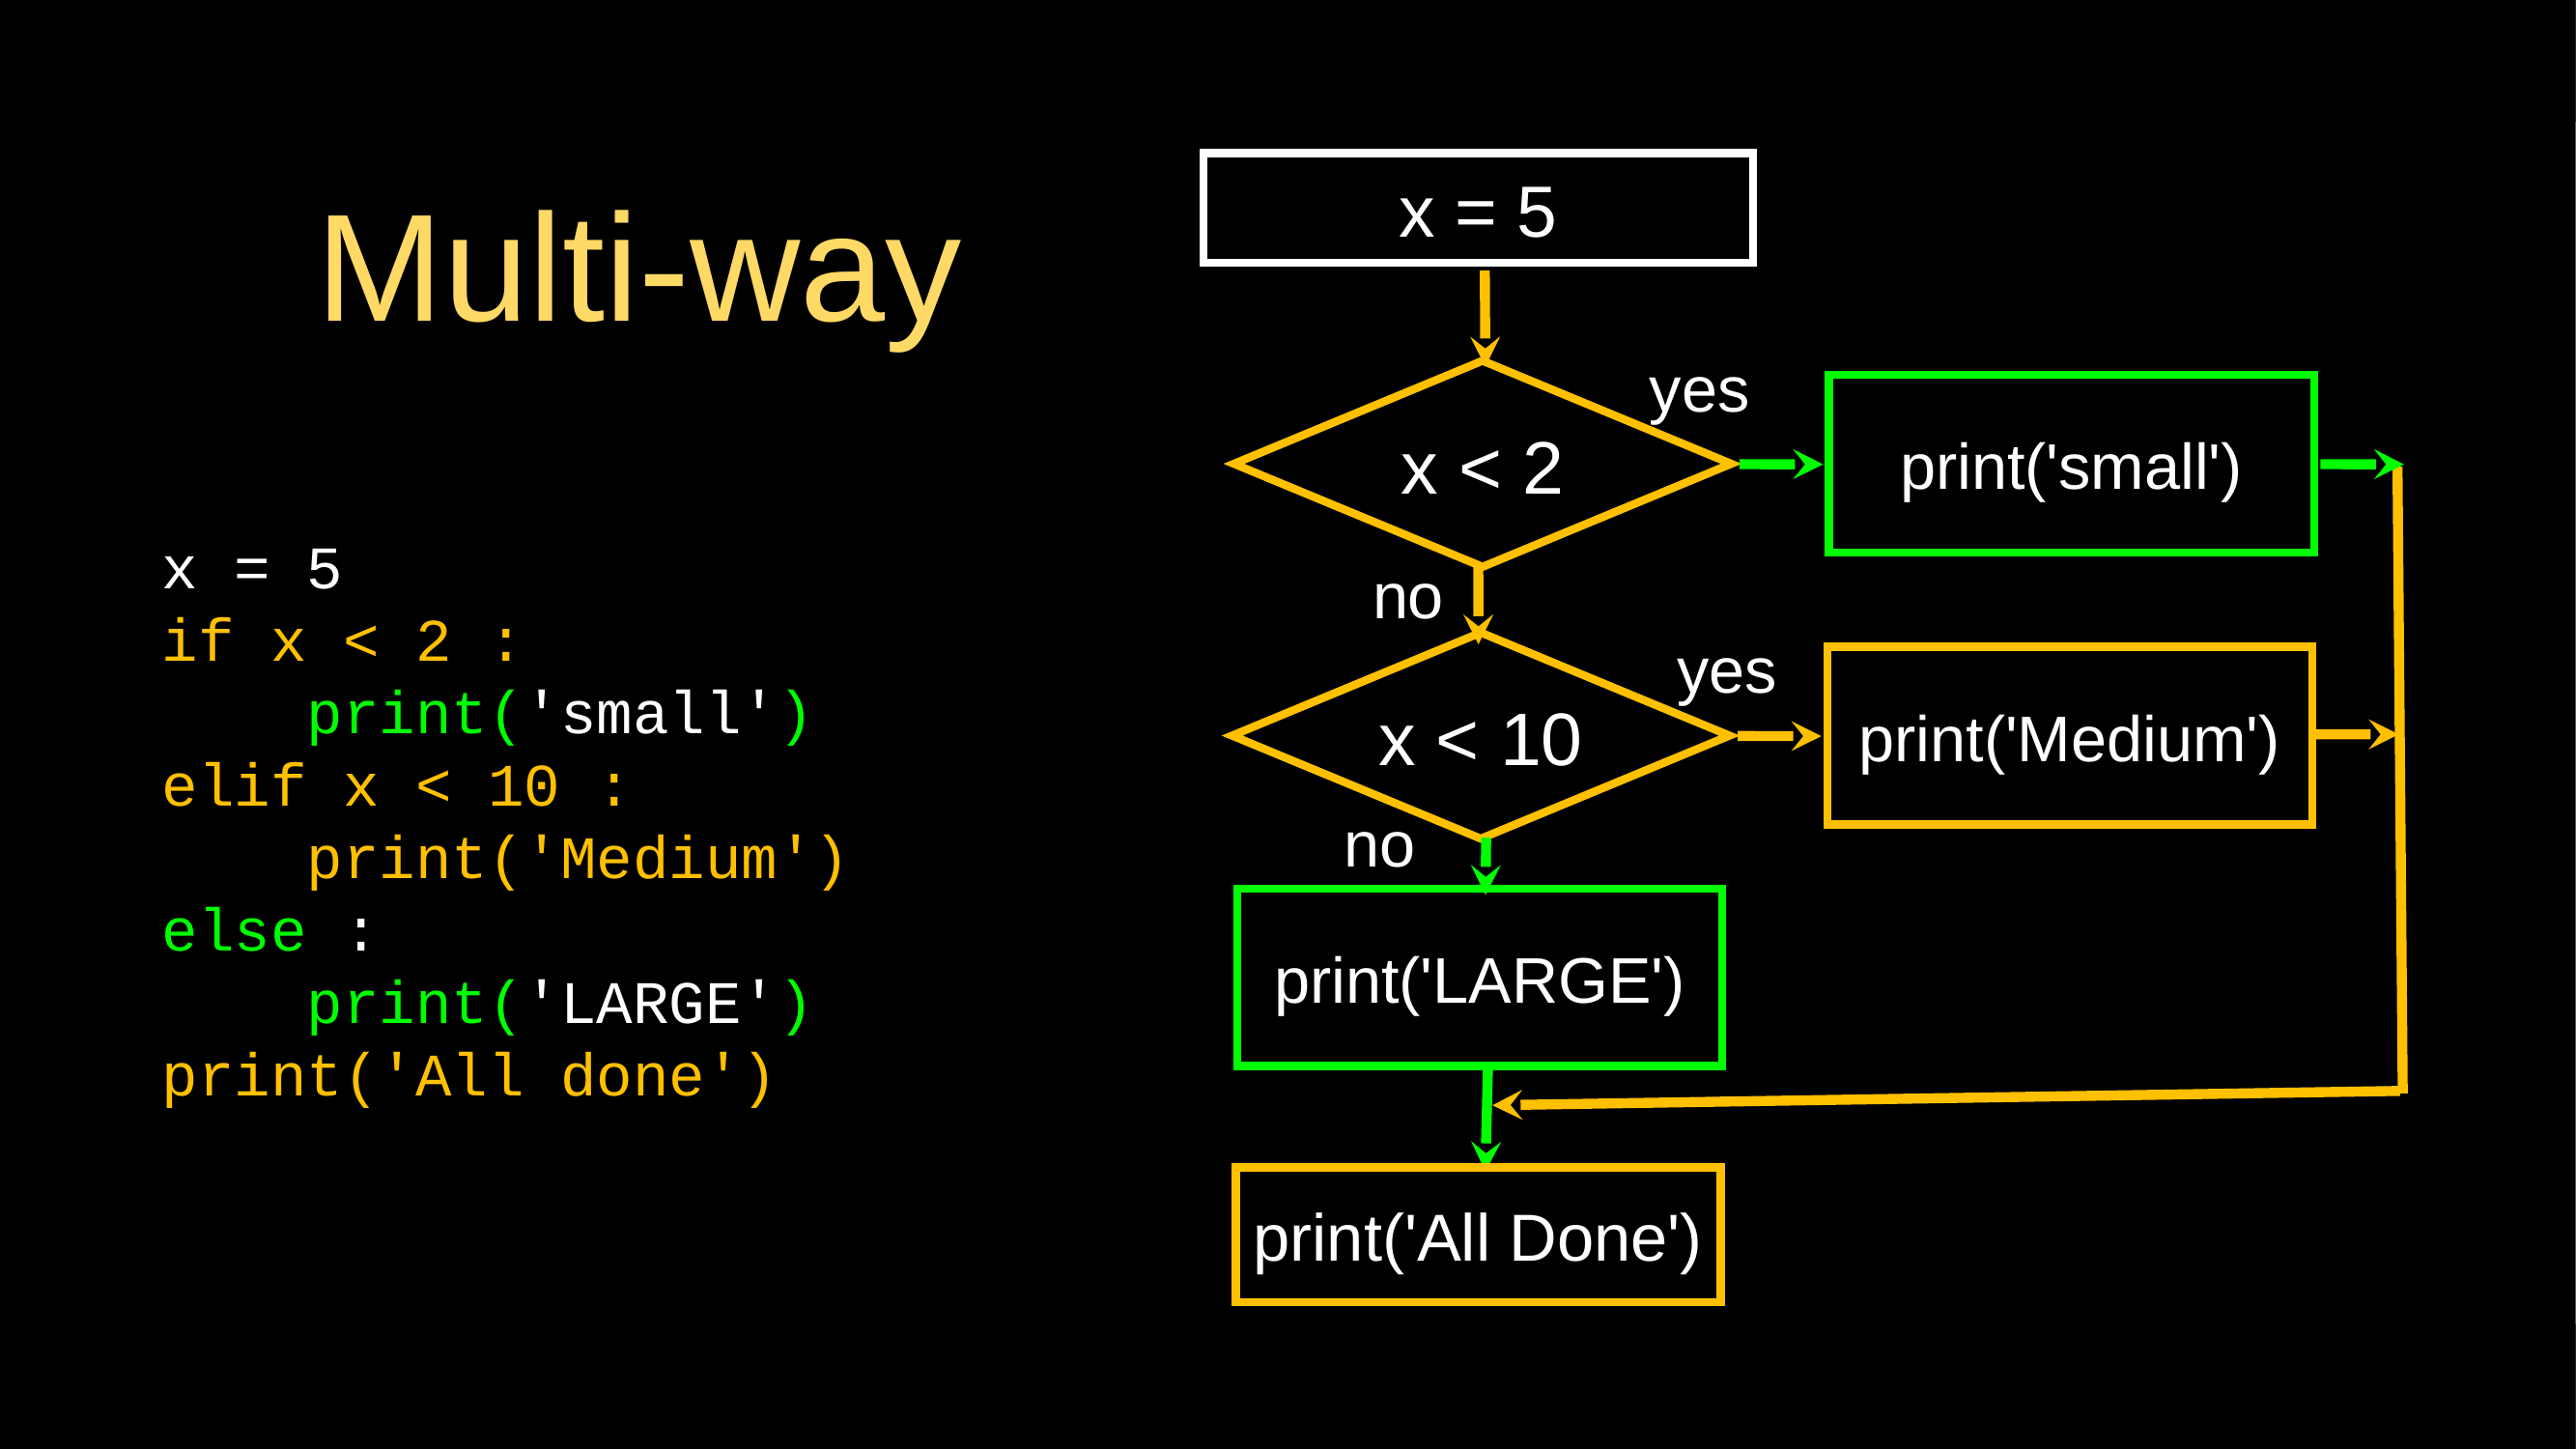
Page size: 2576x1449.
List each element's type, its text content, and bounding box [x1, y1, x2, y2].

text_box print('small') [1828, 375, 2314, 554]
text_box [1479, 270, 1491, 367]
text_box print('LARGE') [1237, 888, 1723, 1066]
text_box no [1370, 554, 1447, 632]
text_box print('All Done') [1235, 1167, 1721, 1303]
text_box print('Medium') [1826, 646, 2312, 825]
text_box Multi-way [183, 118, 1096, 403]
text_box [1479, 1066, 1492, 1167]
text_box [1492, 1091, 2400, 1112]
text_box yes [1644, 347, 1755, 426]
text_box no [1342, 802, 1418, 881]
text_box x = 5 [1203, 153, 1753, 263]
text_box [2314, 728, 2399, 741]
text_box [1472, 565, 1485, 645]
text_box x < 2 [1233, 360, 1732, 567]
text_box [2320, 458, 2404, 470]
text_box x < 10 [1231, 634, 1730, 839]
text_box yes [1665, 628, 1789, 707]
text_box [1738, 729, 1822, 743]
text_box [1739, 458, 1824, 470]
text_box [1479, 838, 1492, 895]
text_box x = 5 if x < 2 : print('small') elif x < 10 : print('Medium') else : print('LARGE') print('All done') [161, 465, 971, 1172]
